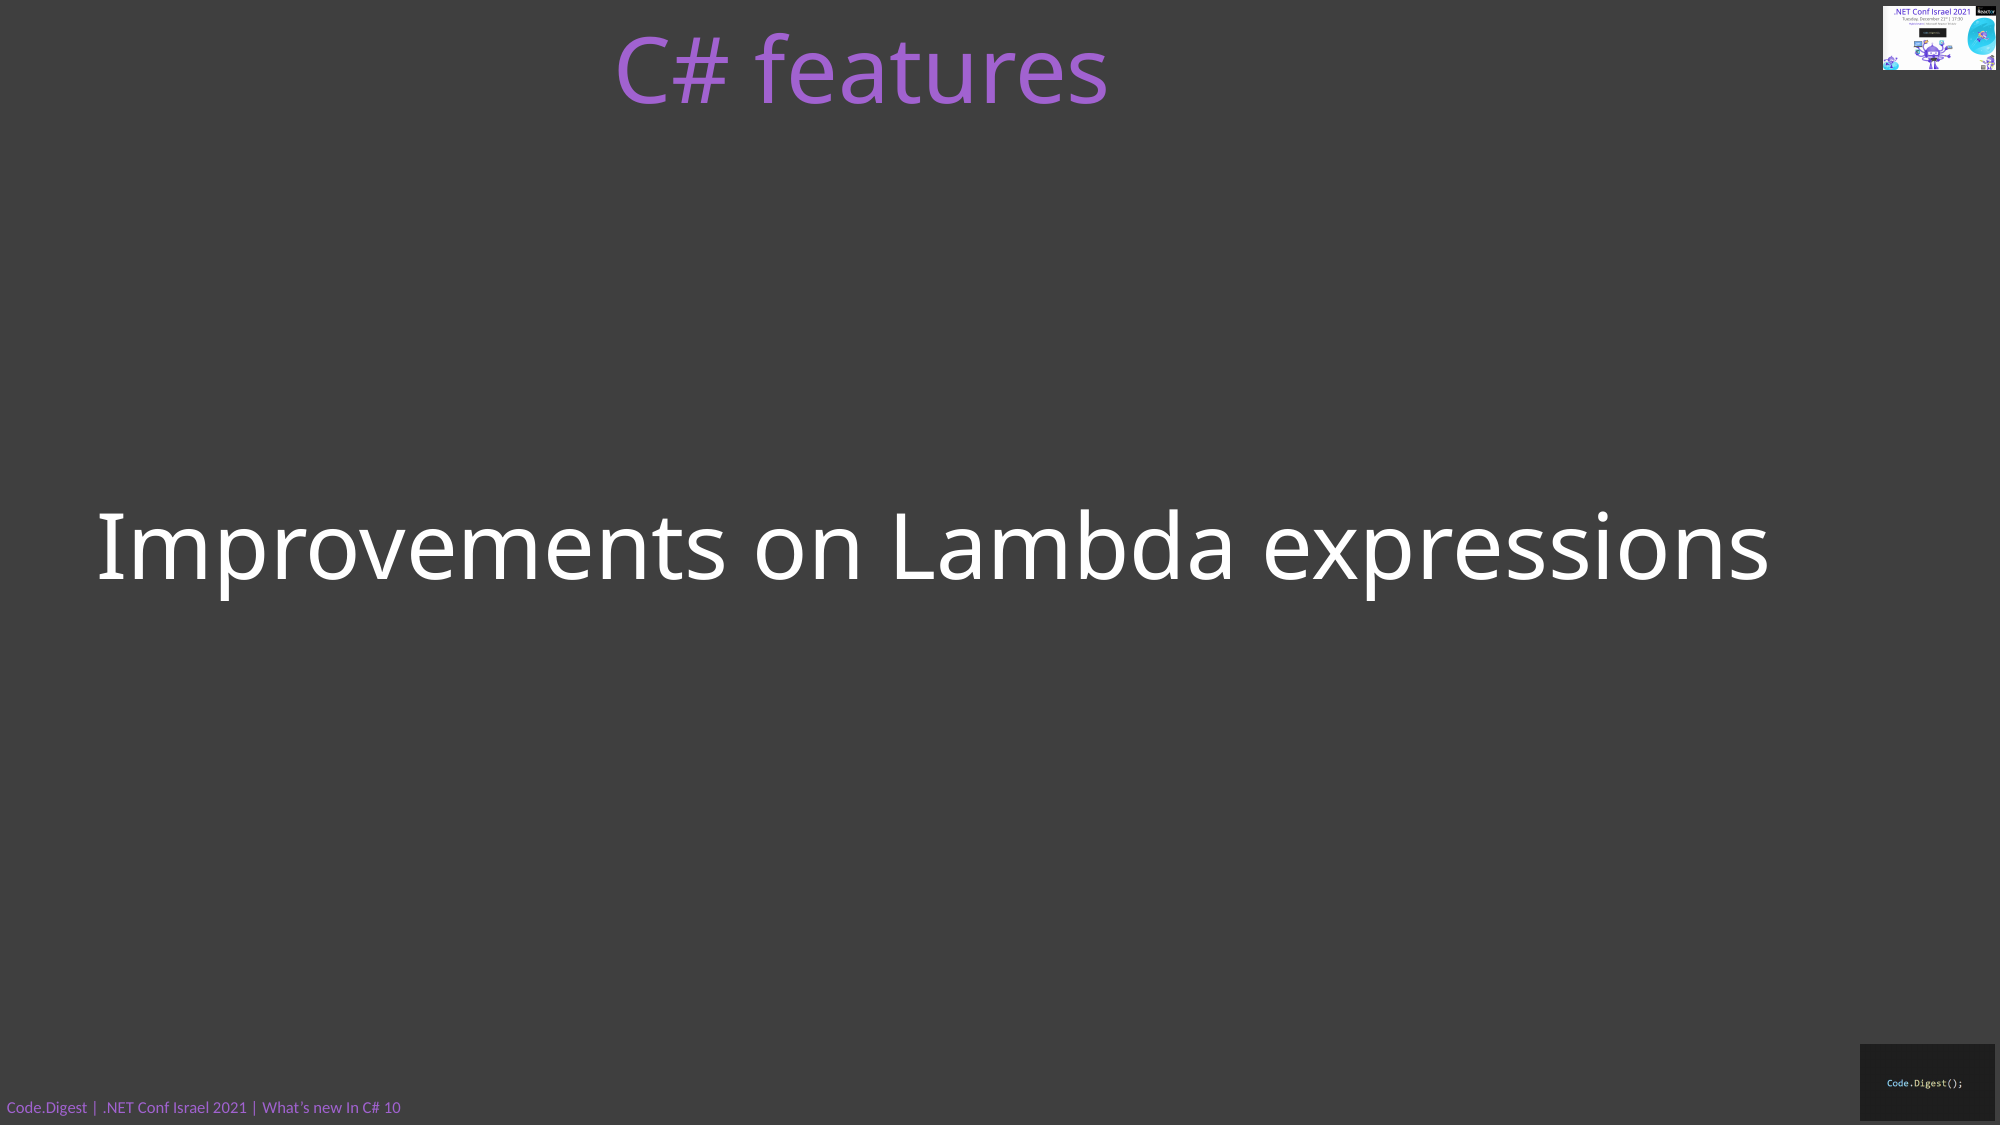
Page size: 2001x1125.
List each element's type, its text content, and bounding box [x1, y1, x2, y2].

title C# features [0, 0, 1725, 147]
picture [1860, 1044, 1995, 1121]
text_box Code.Digest | .NET Conf Israel 2021 | What’s new In C# 10 [0, 1089, 417, 1125]
text_box Improvements on Lambda expressions [72, 476, 1798, 624]
picture [1883, 6, 1996, 70]
